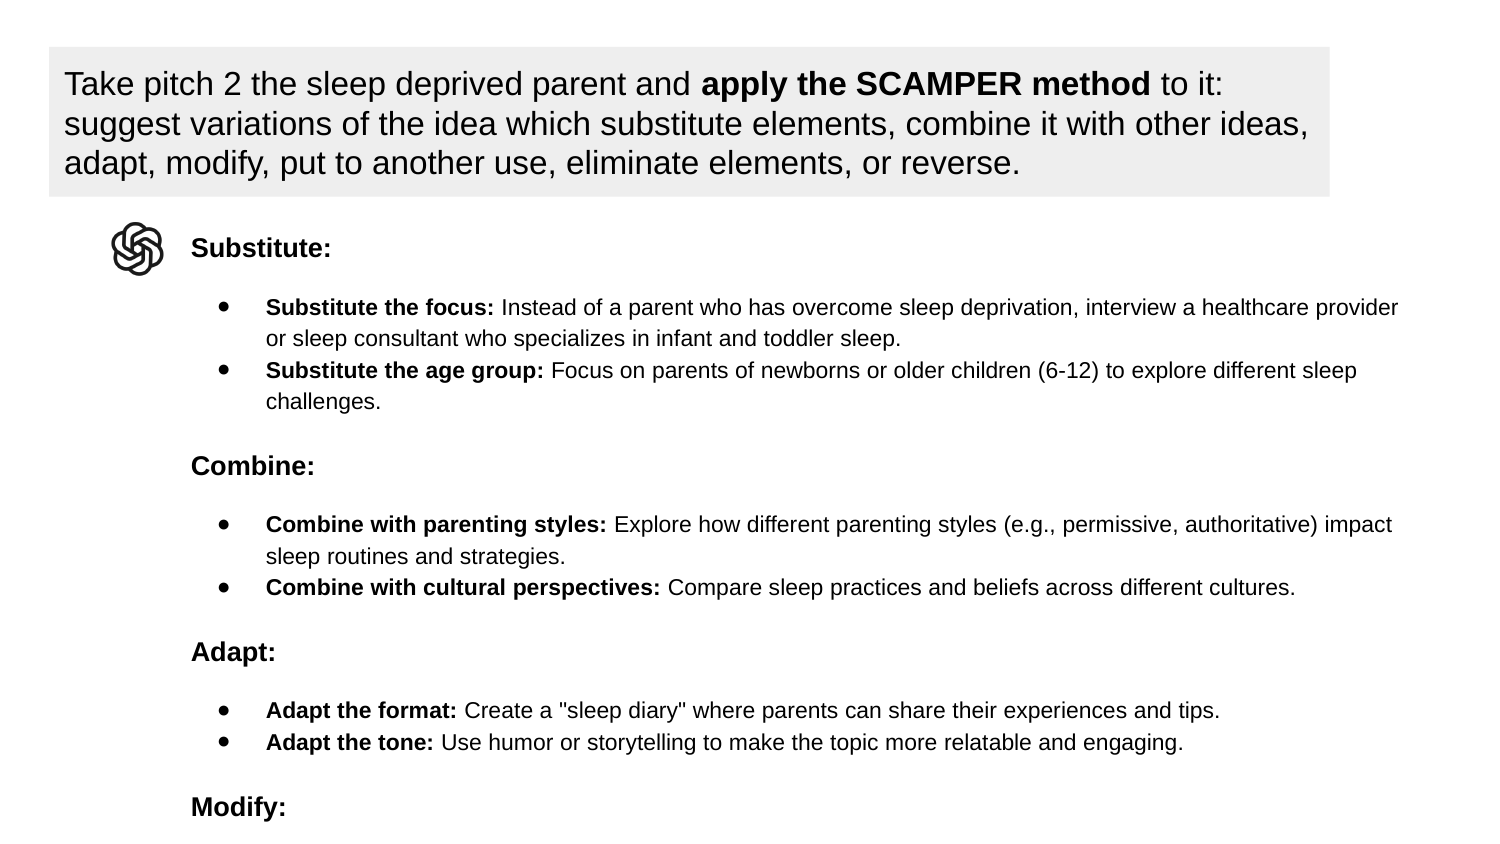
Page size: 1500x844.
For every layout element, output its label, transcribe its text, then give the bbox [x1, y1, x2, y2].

picture [99, 210, 177, 288]
text_box Substitute: Substitute the focus: Instead of a parent who has overcome sleep deprivation, interview a healthcare provider or sleep consultant who specializes in infant and toddler sleep. Substitute the age group: Focus on parents of newborns or older children (6-12) to explore different sleep challenges. Combine: Combine with parenting styles: Explore how different parenting styles (e.g., permissive, authoritative) impact sleep routines and strategies. Combine with cultural perspectives: Compare sleep practices and beliefs across different cultures. Adapt: Adapt the format: Create a "sleep diary" where parents can share their experiences and tips. Adapt the tone: Use humor or storytelling to make the topic more relatable and engaging. Modify: Modify the focus: Instead of just overcoming sleep deprivation, discuss the long-term effects of sleep deprivation on parents' mental and physical health. Modify the solution: Explore alternative sleep training methods or the use of sleep aids. [175, 210, 1422, 844]
text_box Take pitch 2 the sleep deprived parent and apply the SCAMPER method to it: suggest variations of the idea which substitute elements, combine it with other ideas, adapt, modify, put to another use, eliminate elements, or reverse. [49, 46, 1330, 197]
